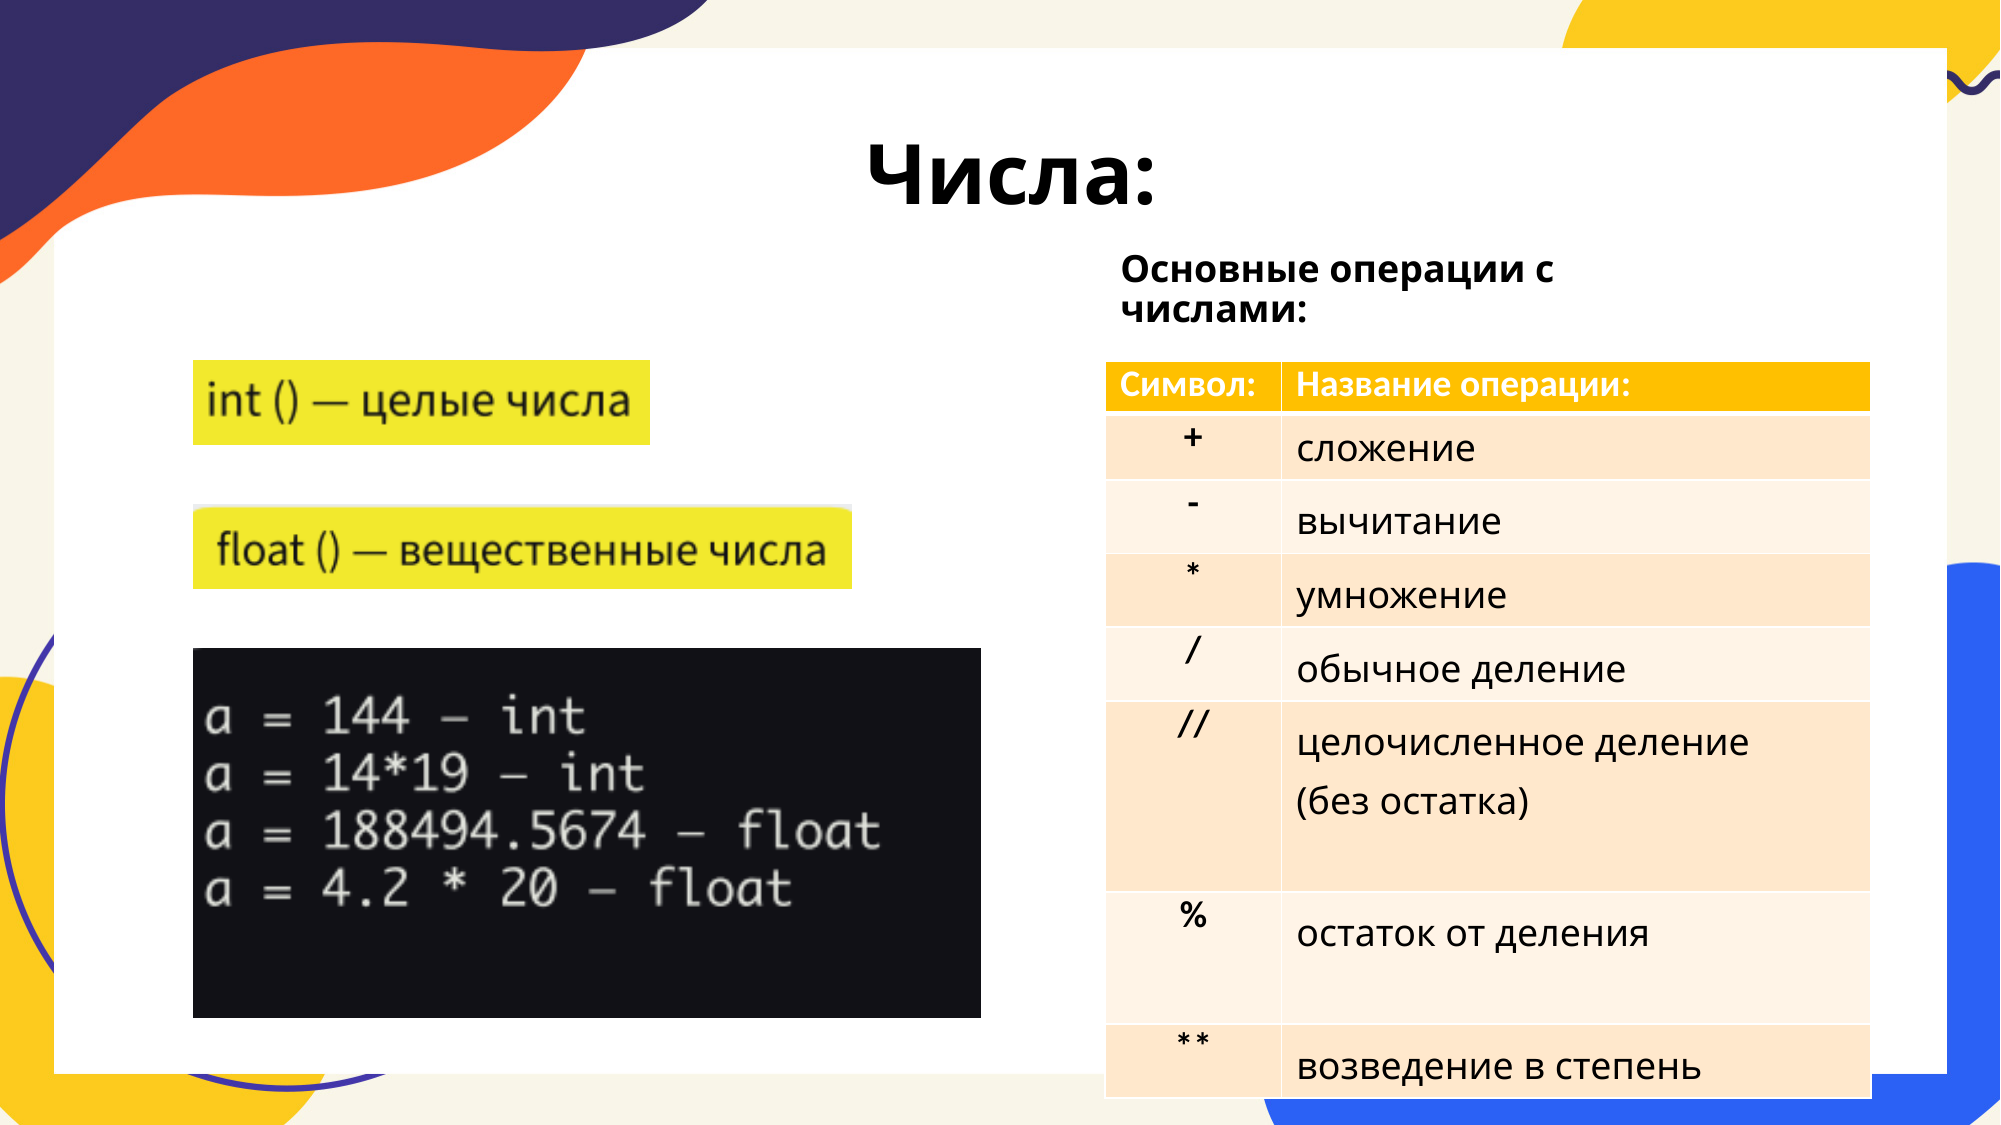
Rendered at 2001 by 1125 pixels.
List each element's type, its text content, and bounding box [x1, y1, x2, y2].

table_cell вычитание [1282, 481, 1870, 553]
table_cell - [1106, 481, 1281, 553]
table_cell сложение [1282, 416, 1870, 479]
table_cell целочисленное деление (без остатка) [1282, 702, 1870, 891]
title Числа: [851, 100, 1192, 256]
list Основные операции с числами: [1105, 277, 1656, 339]
table_cell % [1106, 893, 1281, 1023]
table_cell обычное деление [1282, 628, 1870, 700]
table_cell // [1106, 702, 1281, 891]
table_header Символ: [1106, 362, 1281, 411]
table_header Название операции: [1282, 362, 1870, 411]
table_cell ** [1106, 1025, 1281, 1097]
table_cell остаток от деления [1282, 893, 1870, 1023]
table_cell * [1106, 554, 1281, 626]
table_cell умножение [1282, 554, 1870, 626]
table_cell / [1106, 628, 1281, 700]
table_cell + [1106, 416, 1281, 479]
picture [0, 0, 2000, 1125]
table_cell возведение в степень [1282, 1025, 1870, 1097]
